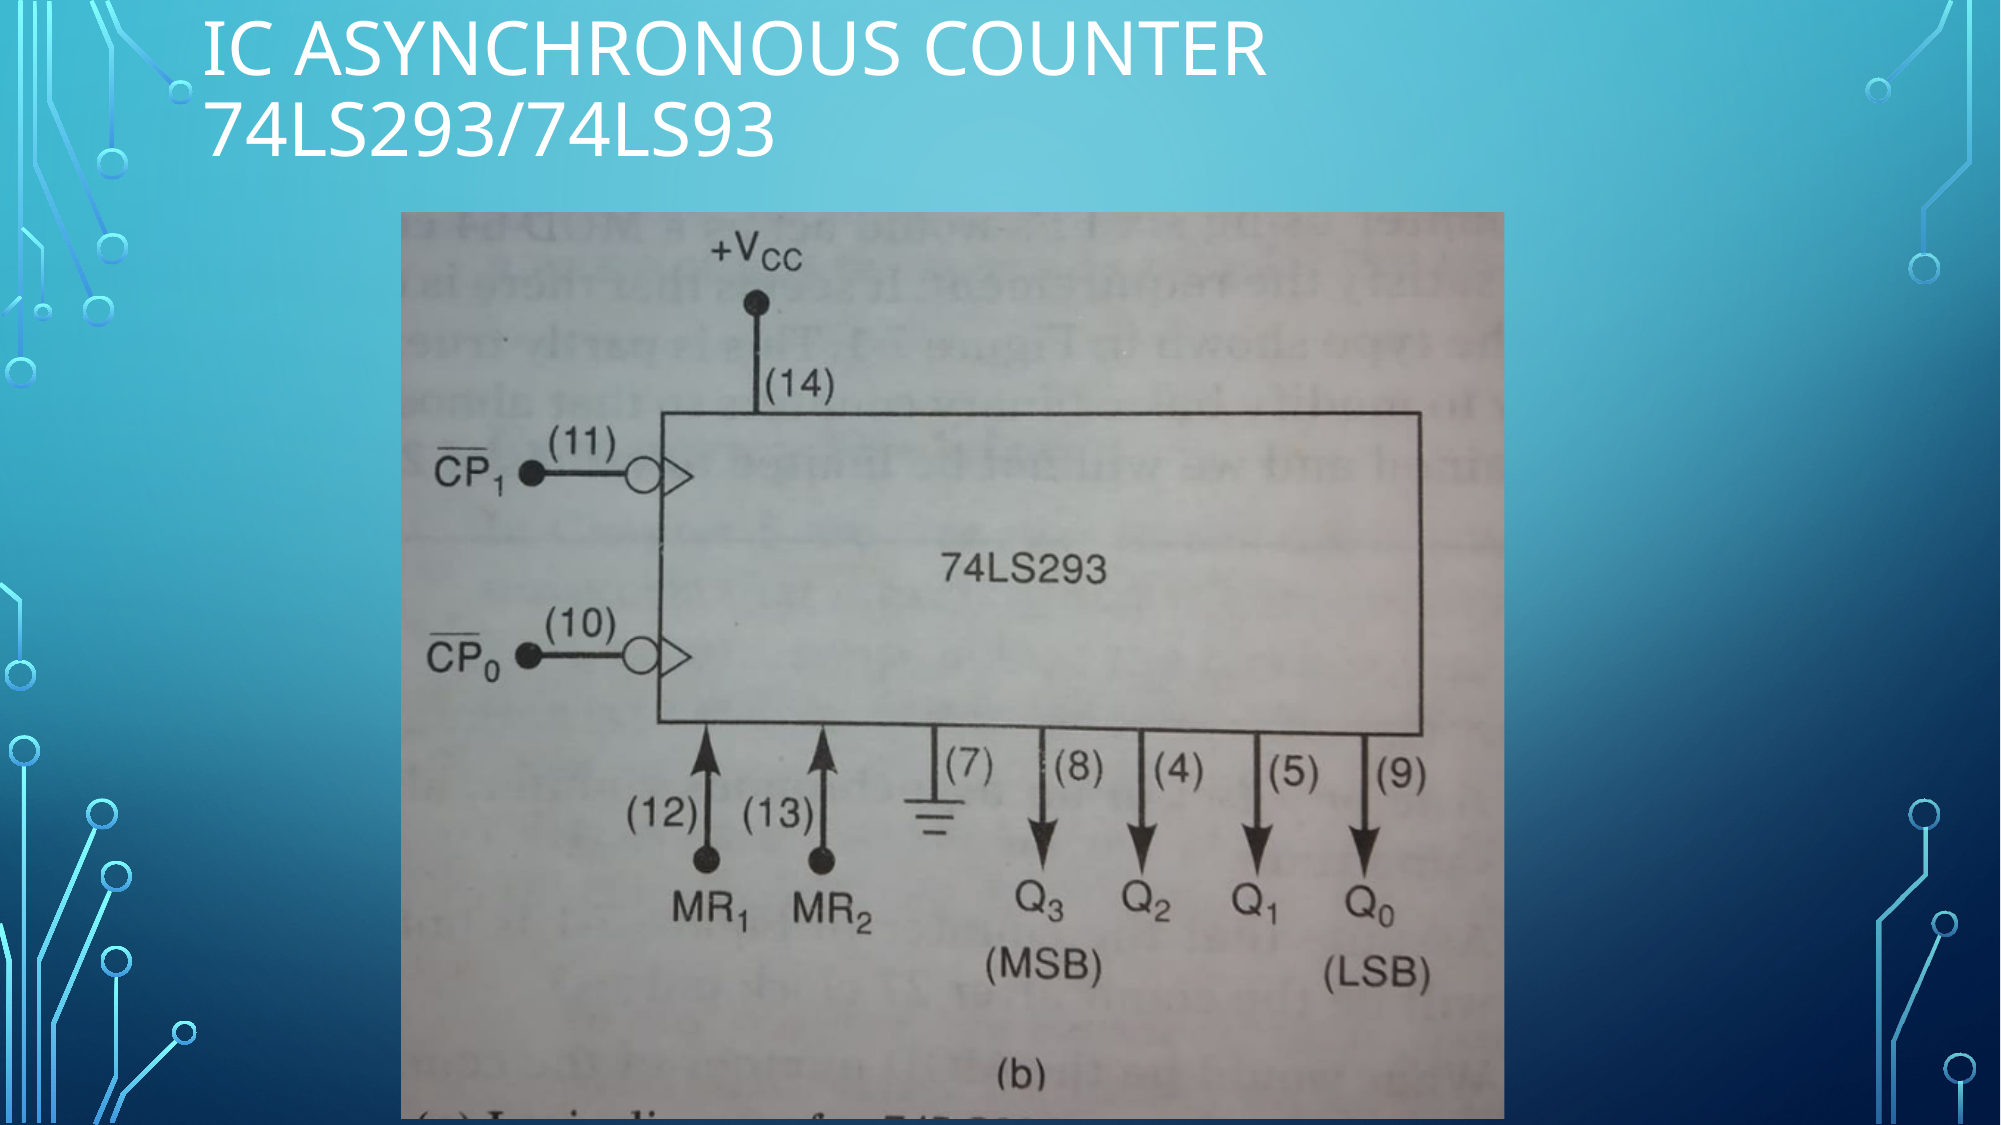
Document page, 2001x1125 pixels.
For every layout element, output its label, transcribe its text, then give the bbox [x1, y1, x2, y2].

title IC Asynchronous Counter 74LS293/74LS93 [187, 0, 1813, 213]
picture [400, 212, 1505, 1119]
